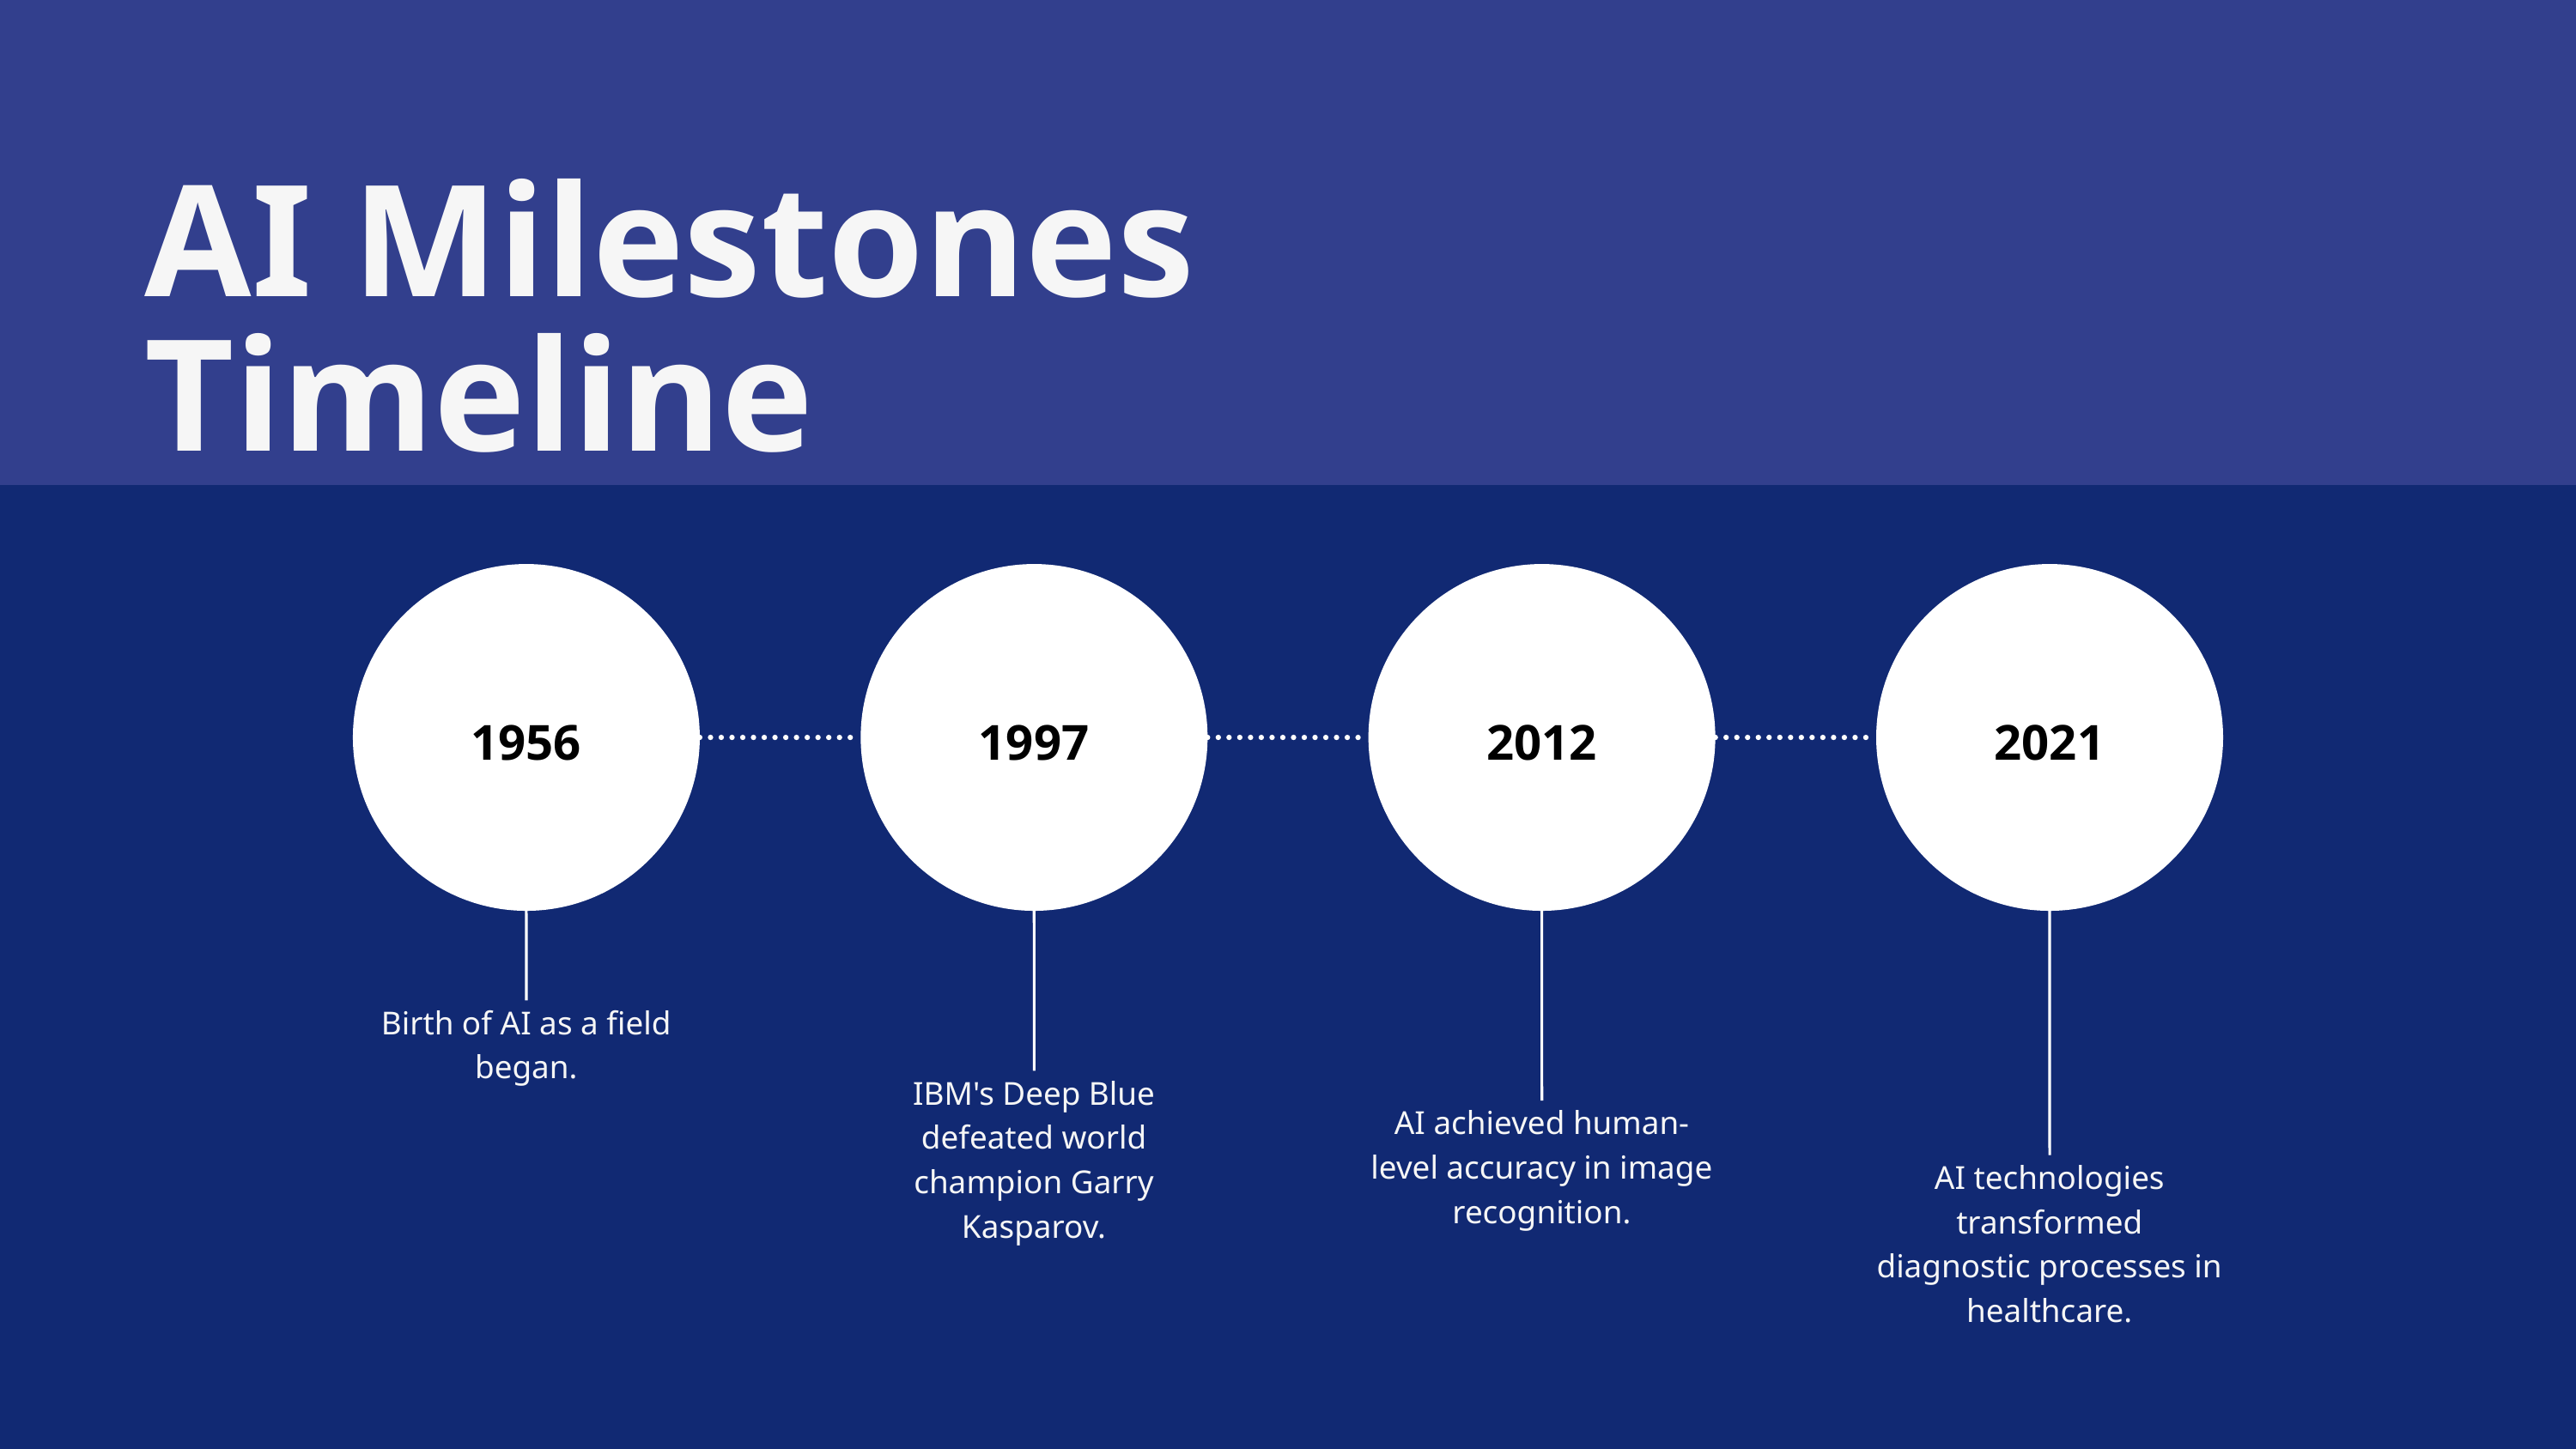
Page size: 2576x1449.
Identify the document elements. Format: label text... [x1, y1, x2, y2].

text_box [1875, 563, 2224, 912]
text_box AI achieved human-level accuracy in image recognition. [1368, 1096, 1716, 1230]
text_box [352, 563, 701, 912]
text_box IBM's Deep Blue defeated world champion Garry Kasparov. [860, 1066, 1208, 1245]
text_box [860, 563, 1208, 912]
text_box AI technologies transformed diagnostic processes in healthcare. [1876, 1150, 2223, 1330]
text_box Birth of AI as a field began. [352, 996, 700, 1086]
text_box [1368, 563, 1716, 912]
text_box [0, 0, 2576, 485]
